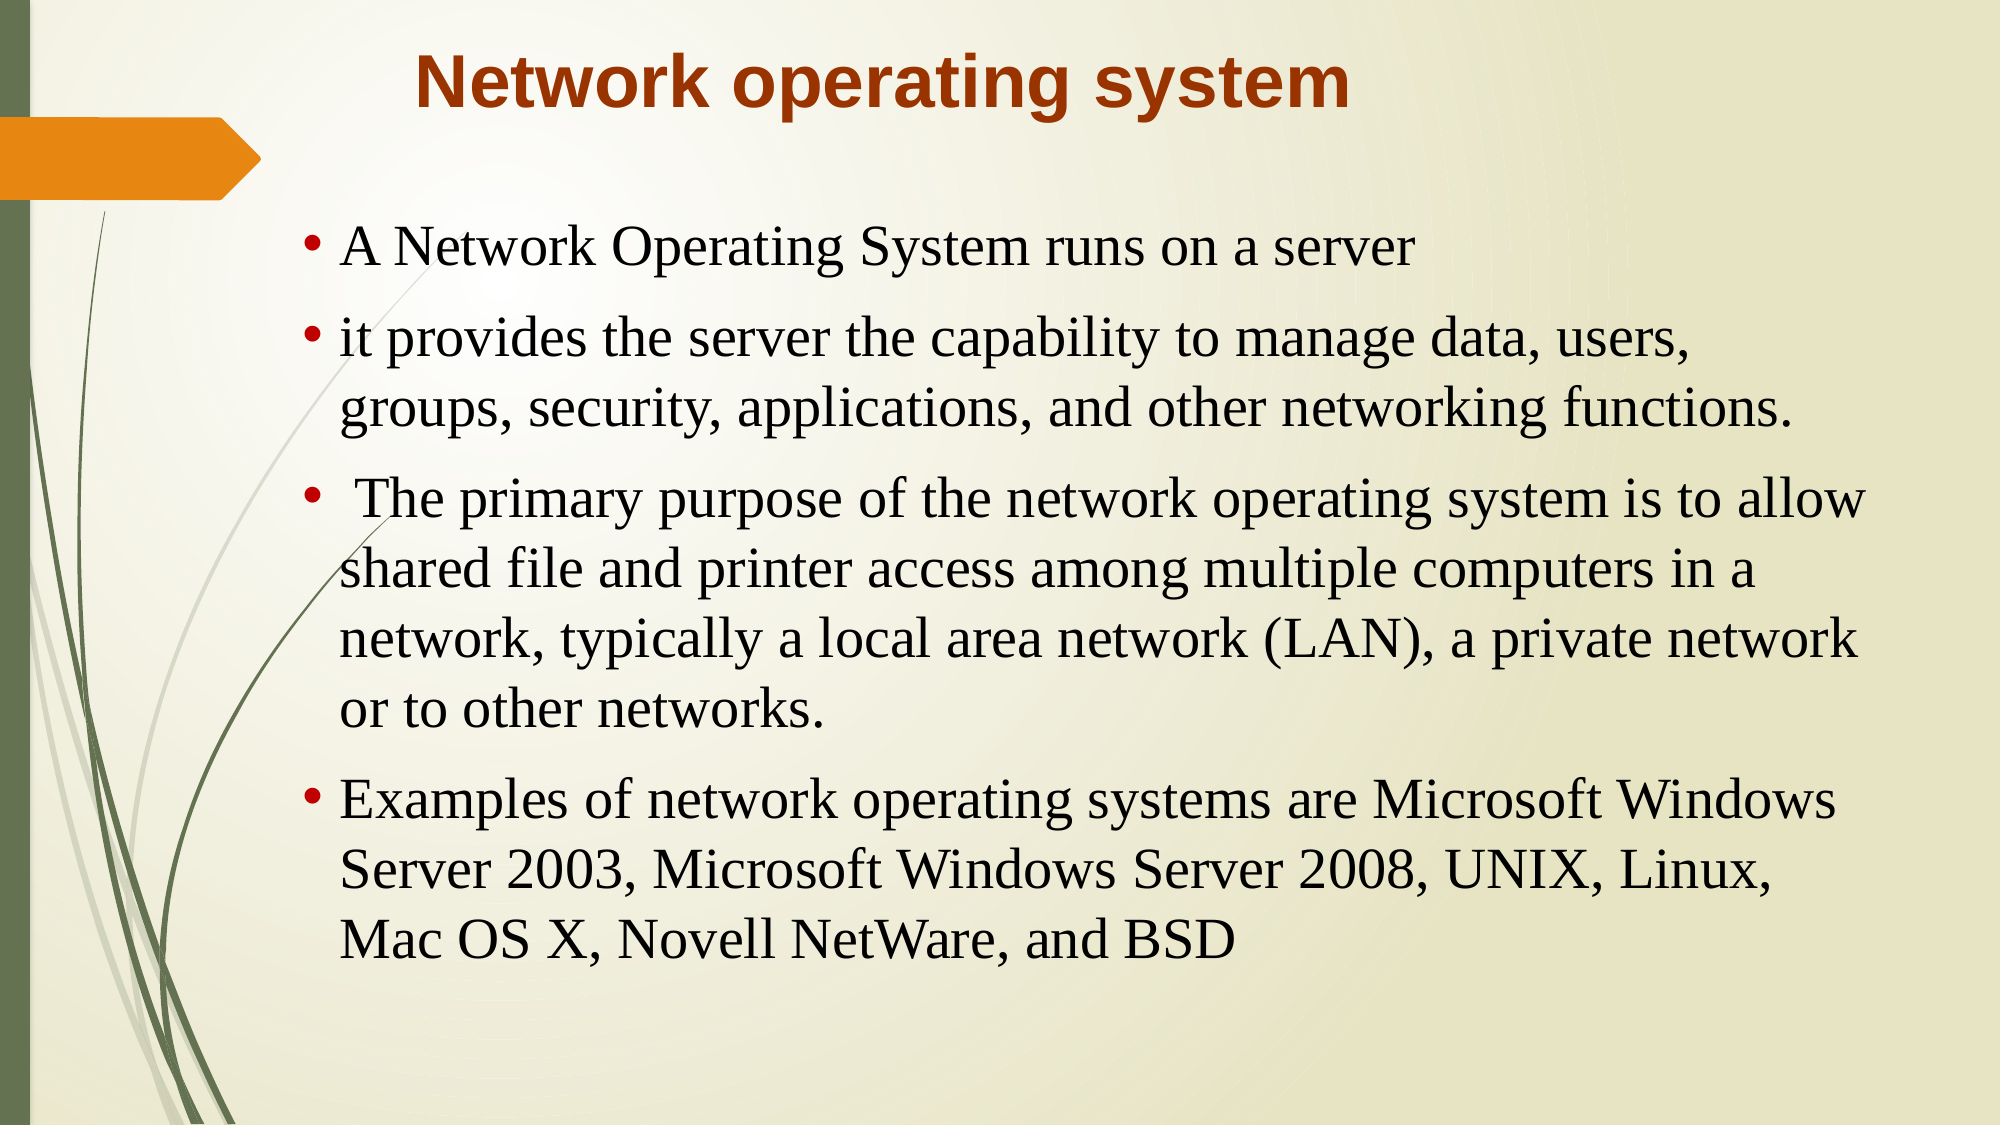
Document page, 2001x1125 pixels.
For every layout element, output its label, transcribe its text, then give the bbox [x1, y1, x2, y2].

list A Network Operating System runs on a server it provides the server the capability to manage data, users, groups, security, applications, and other networking functions. The primary purpose of the network operating system is to allow shared file and printer access among multiple computers in a network, typically a local area network (LAN), a private network or to other networks. Examples of network operating systems are Microsoft Windows Server 2003, Microsoft Windows Server 2008, UNIX, Linux, Mac OS X, Novell NetWare, and BSD [287, 200, 1888, 970]
title Network operating system [399, 24, 1862, 200]
